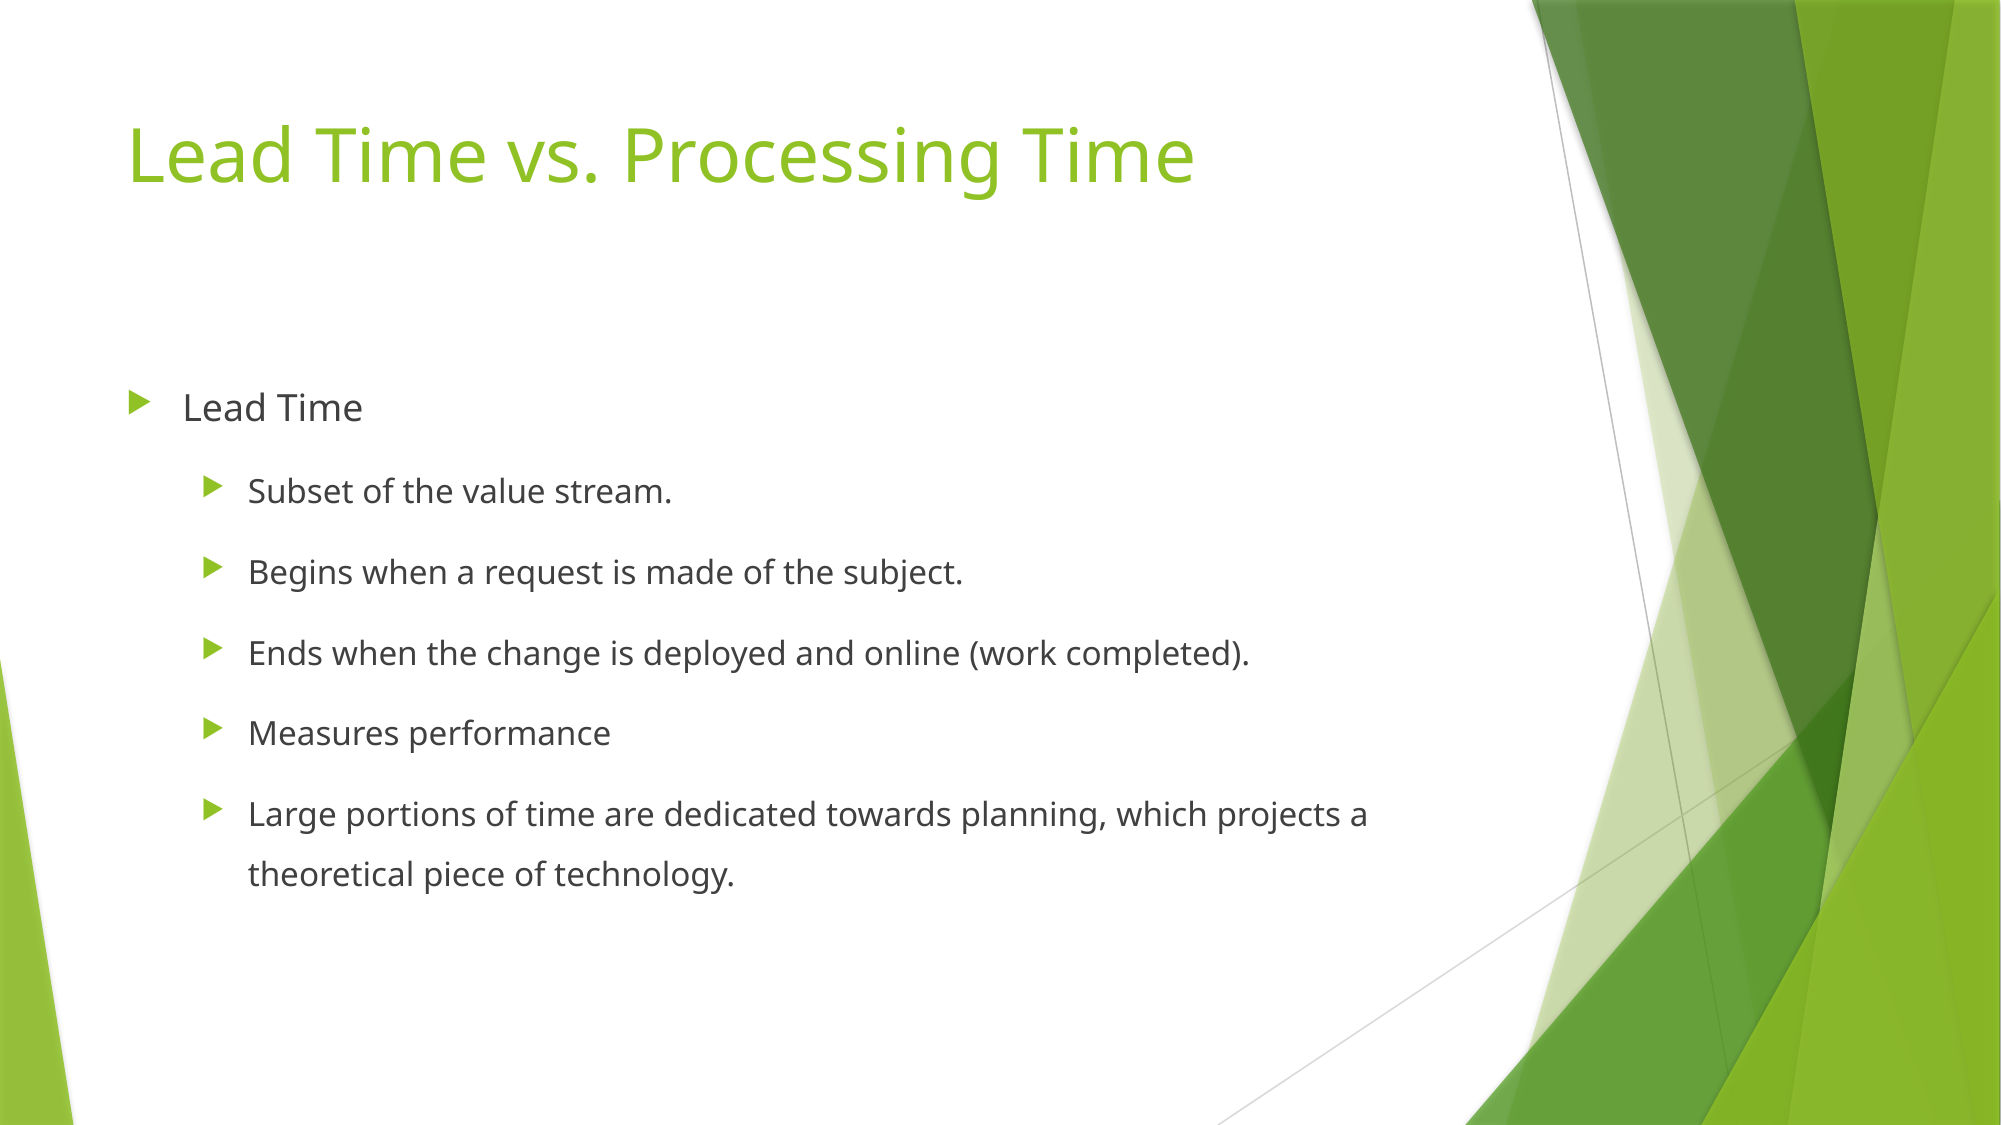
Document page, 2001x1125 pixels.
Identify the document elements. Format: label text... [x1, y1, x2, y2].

list Lead Time Subset of the value stream. Begins when a request is made of the subject. Ends when the change is deployed and online (work completed). Measures performance Large portions of time are dedicated towards planning, which projects a theoretical piece of technology. [111, 354, 1522, 992]
title Lead Time vs. Processing Time [111, 99, 1522, 317]
